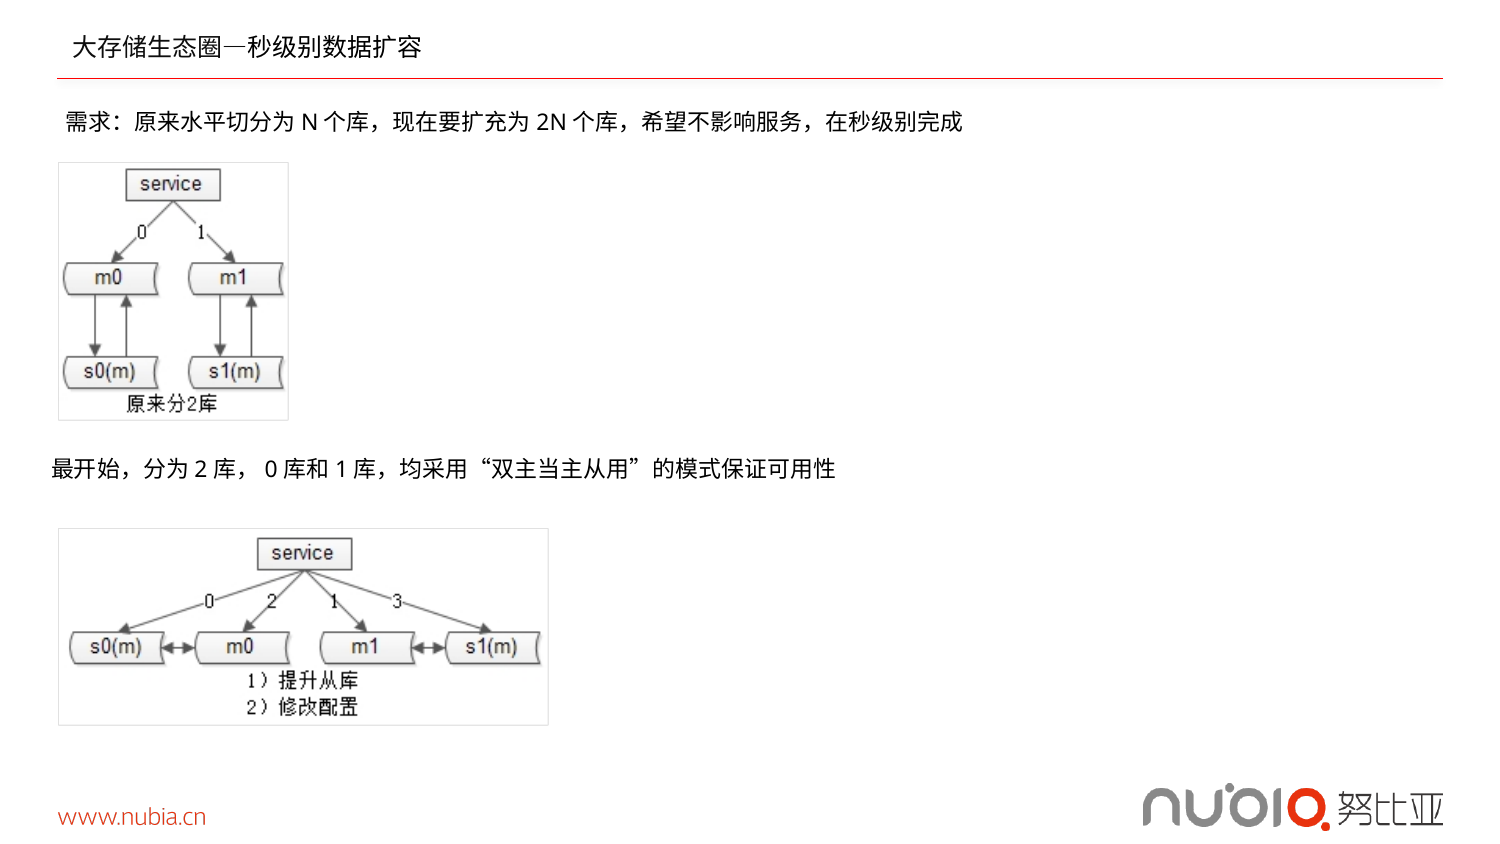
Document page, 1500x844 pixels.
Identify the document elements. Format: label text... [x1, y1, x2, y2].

picture [56, 526, 550, 727]
text_box 最开始，分为2库，0库和1库，均采用“双主当主从用”的模式保证可用性 [35, 446, 1047, 490]
picture [1142, 783, 1444, 831]
text_box 需求：原来水平切分为N个库，现在要扩充为2N个库，希望不影响服务，在秒级别完成 [50, 100, 979, 143]
picture [56, 805, 206, 831]
title 大存储生态圈—秒级别数据扩容 [57, 24, 714, 69]
picture [56, 161, 290, 423]
